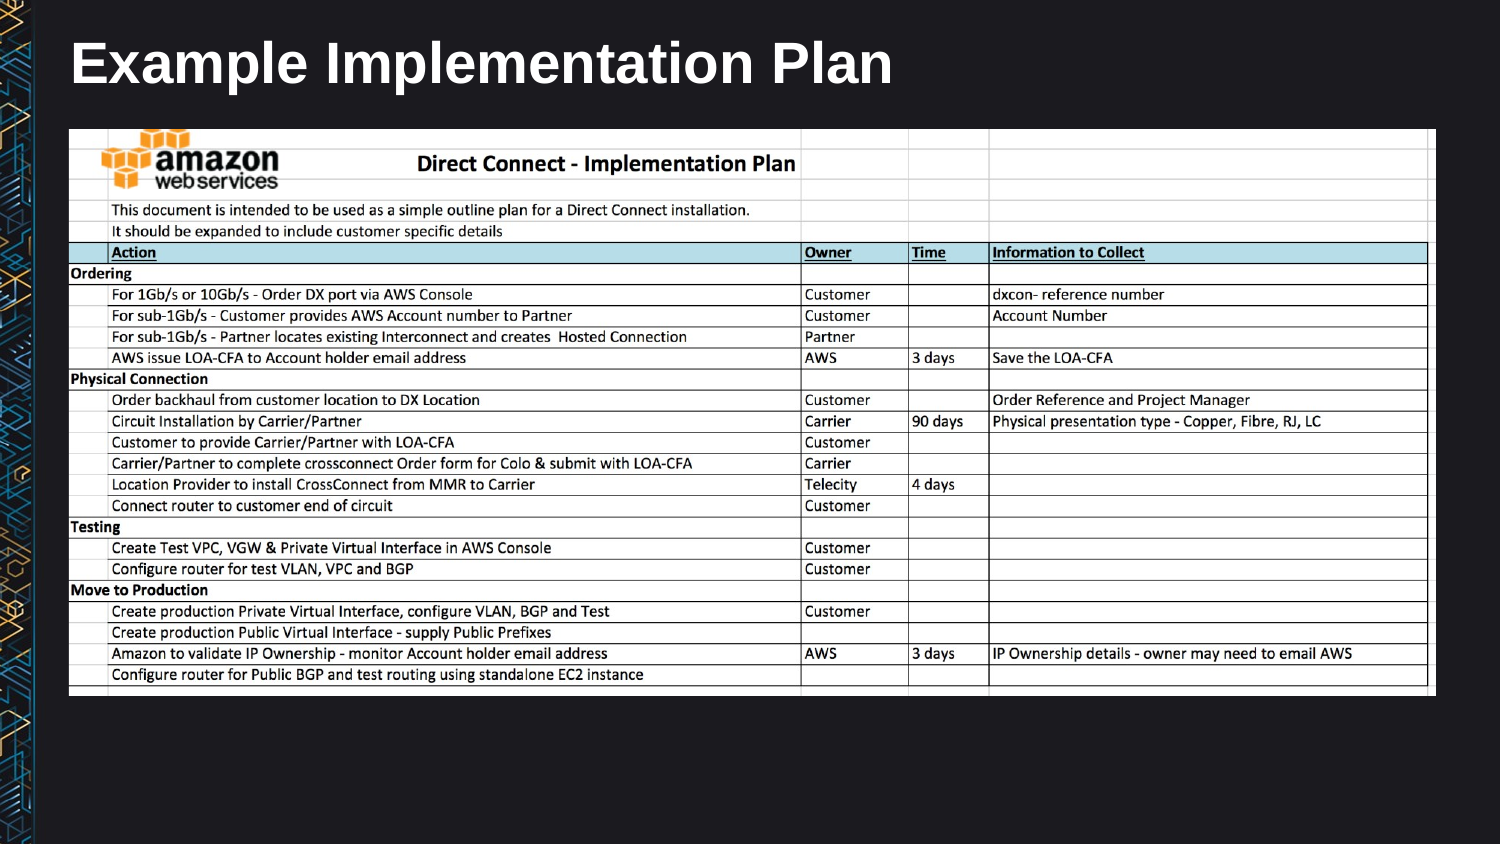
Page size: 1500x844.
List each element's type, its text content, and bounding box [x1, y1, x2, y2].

picture [0, 0, 1500, 844]
title Example Implementation Plan [68, 22, 900, 129]
text_box [68, 129, 1436, 696]
